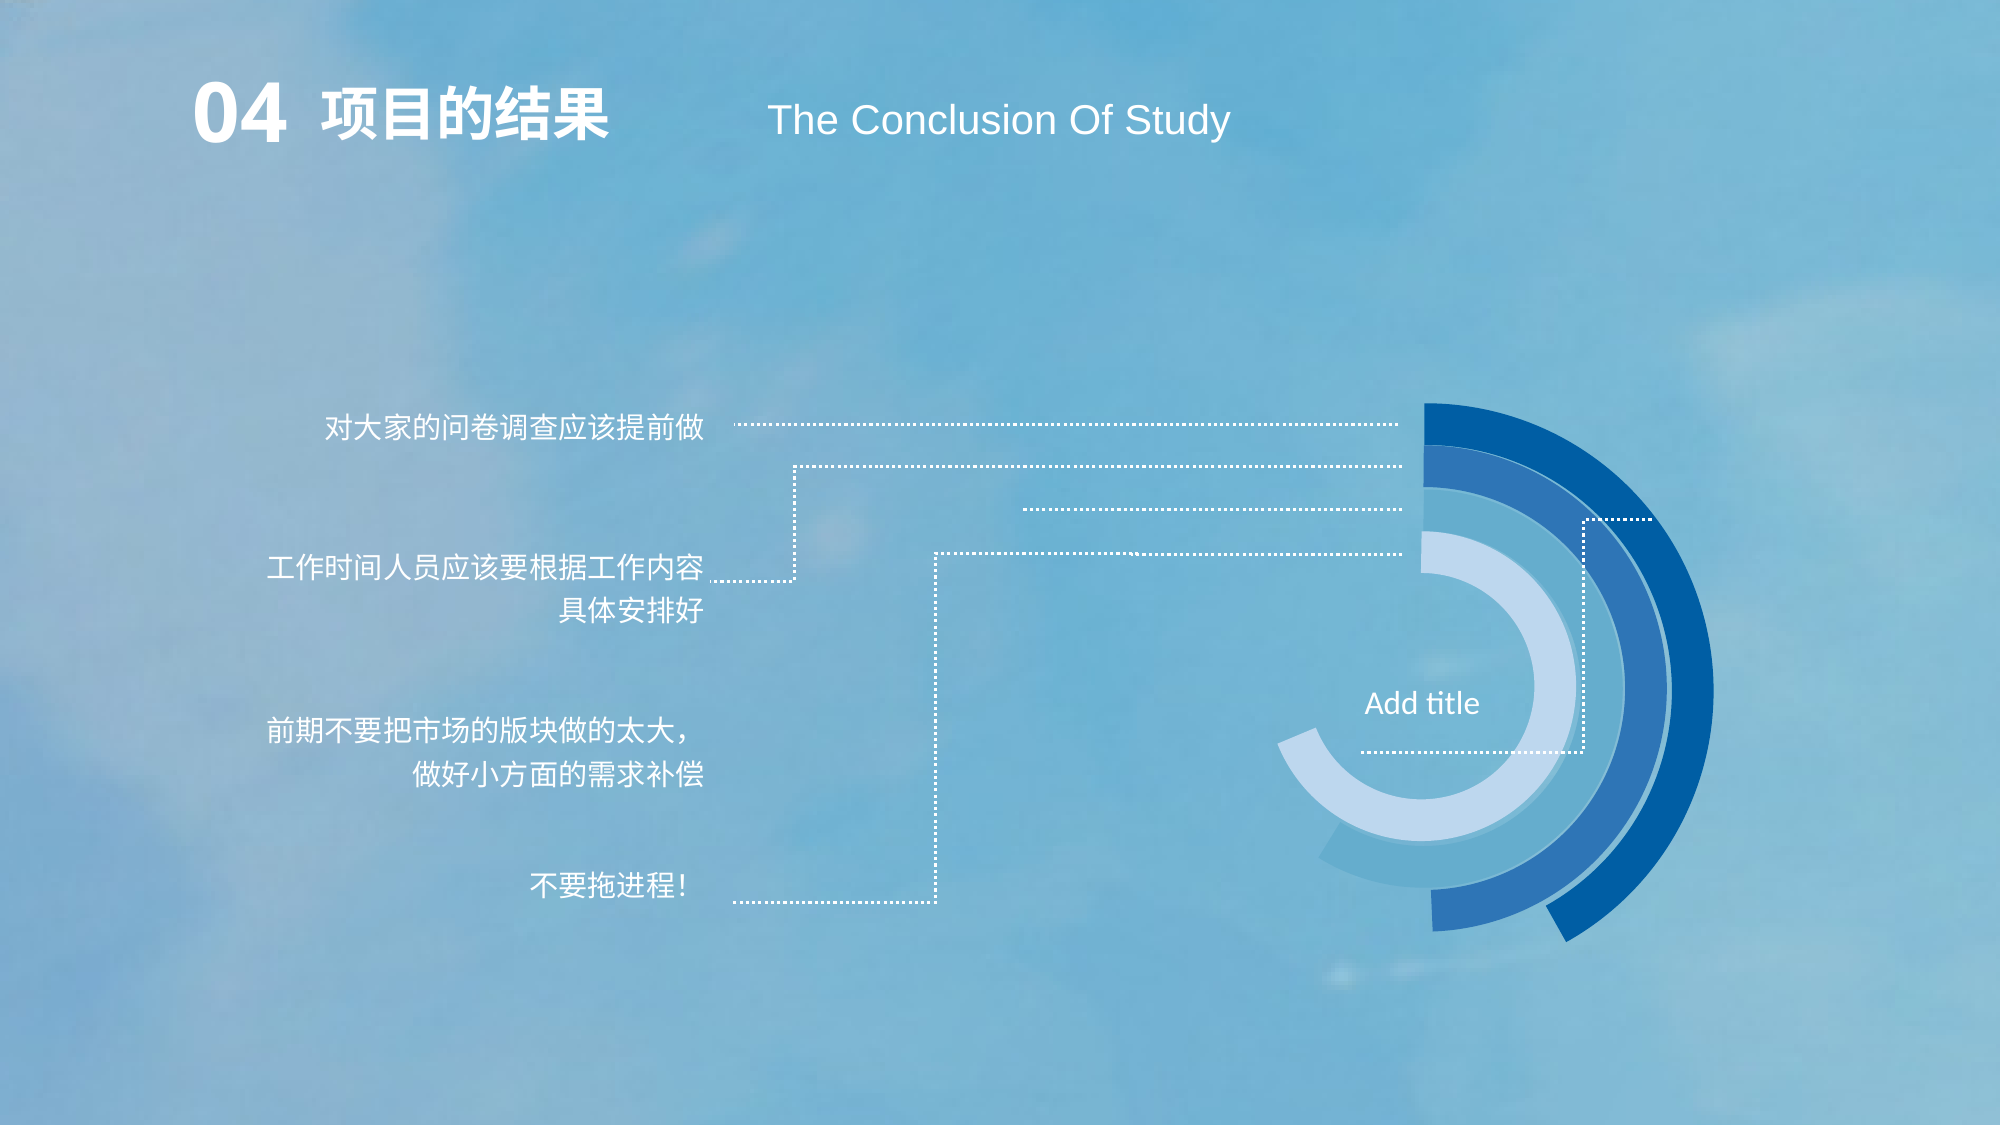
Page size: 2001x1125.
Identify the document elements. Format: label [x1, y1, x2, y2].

text_box [225, 393, 1693, 976]
picture [0, 0, 2000, 1125]
